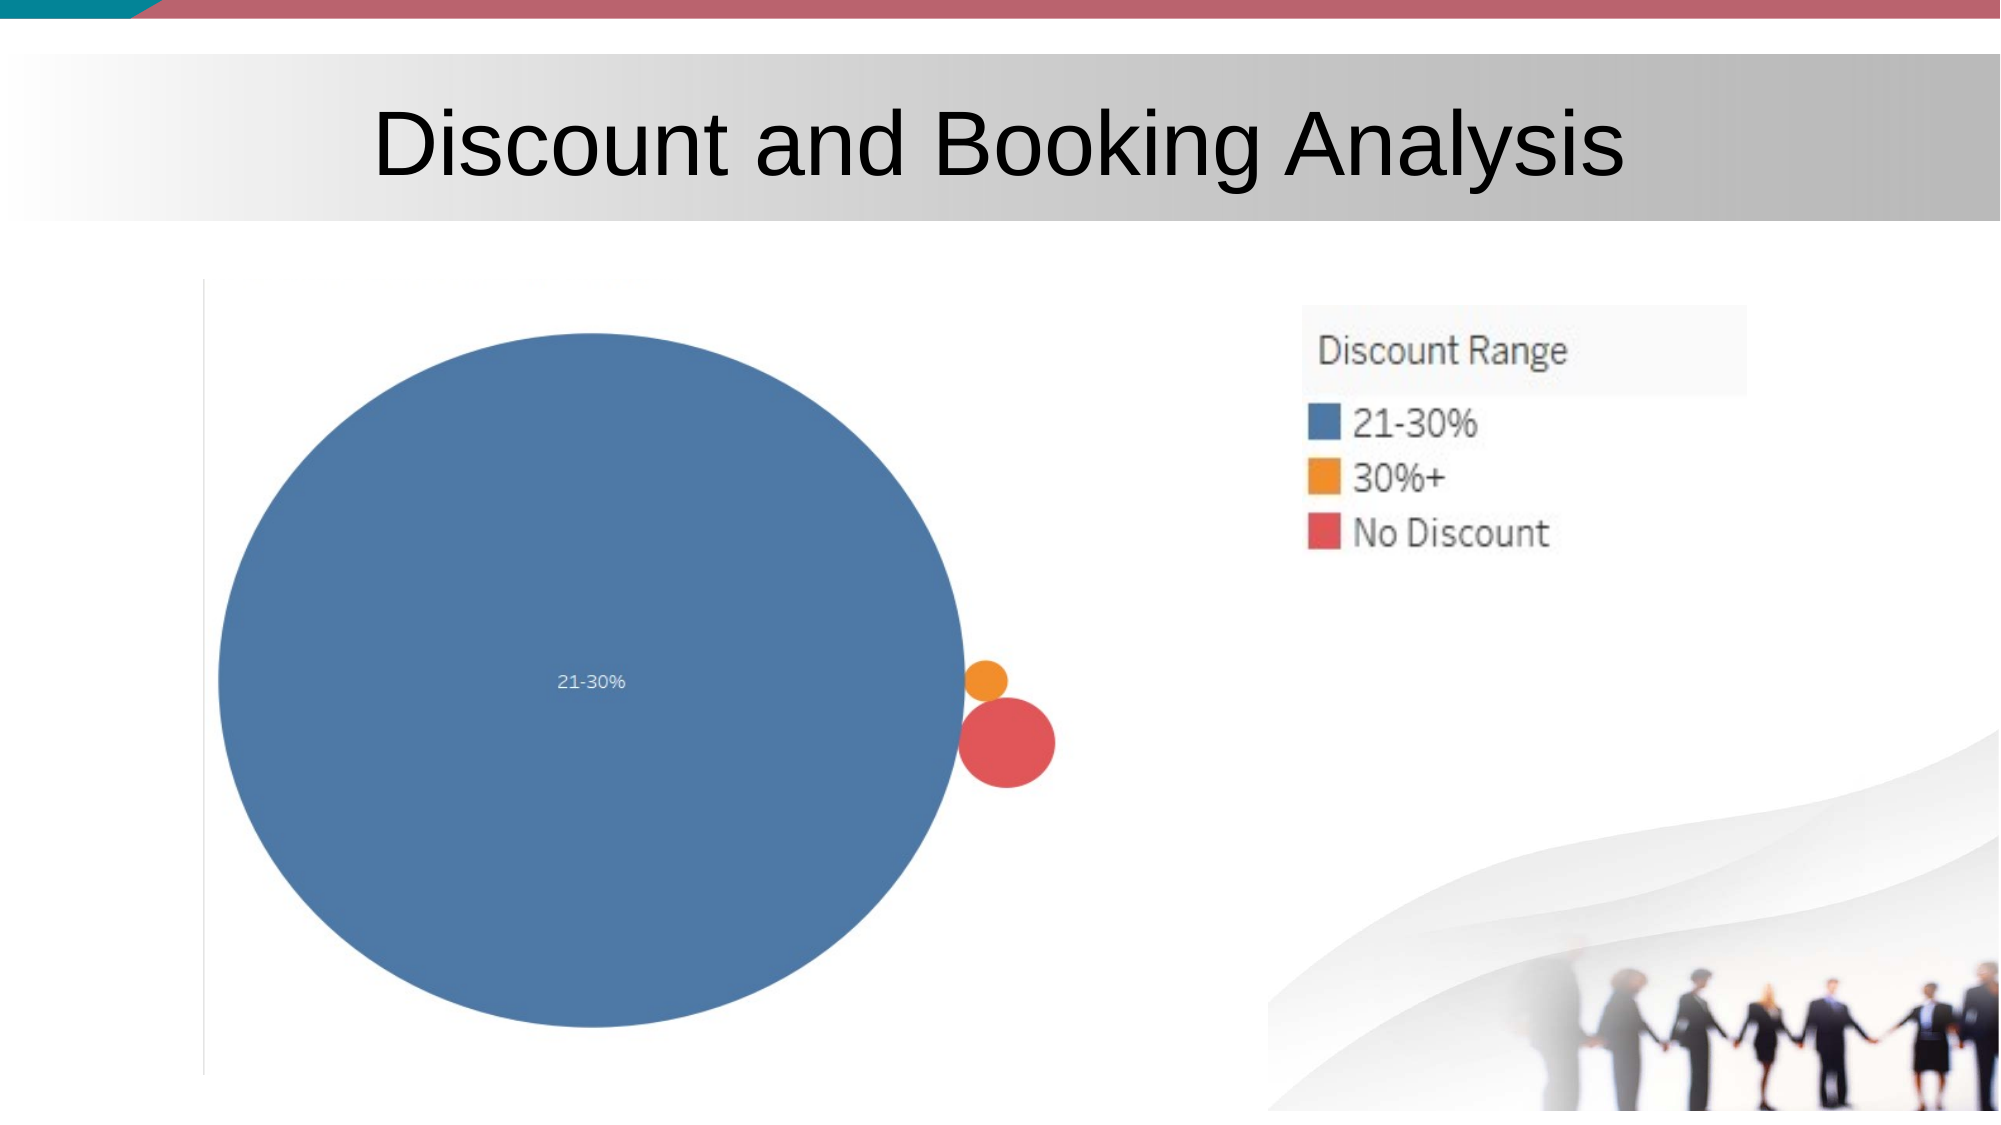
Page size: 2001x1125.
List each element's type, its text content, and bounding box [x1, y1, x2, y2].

picture [1302, 305, 1747, 563]
title Discount and Booking Analysis [99, 44, 1901, 233]
picture [1268, 728, 1999, 1111]
picture [203, 279, 1106, 1075]
